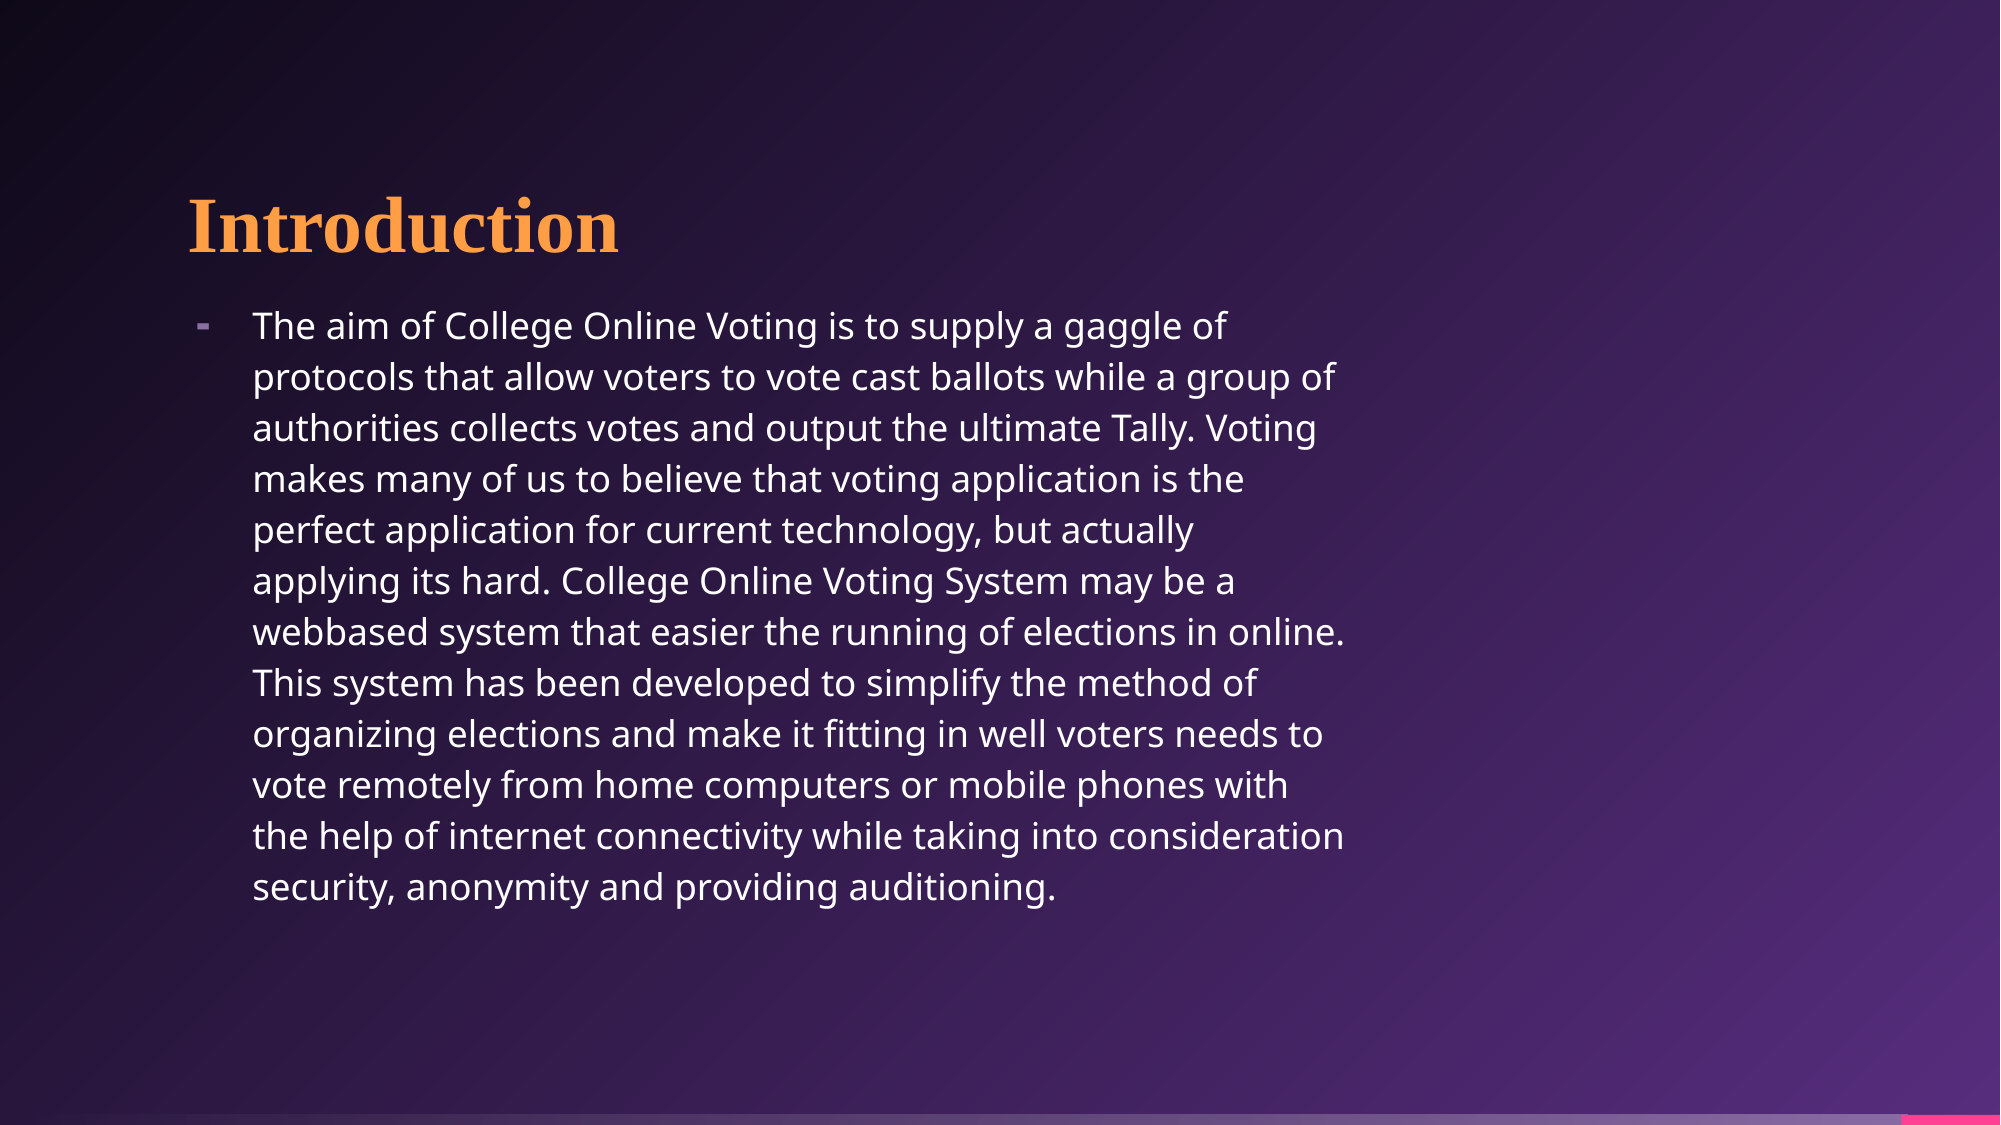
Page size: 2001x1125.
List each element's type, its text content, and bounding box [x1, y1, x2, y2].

title Introduction [187, 182, 1348, 270]
list The aim of College Online Voting is to supply a gaggle of protocols that allow voters to vote cast ballots while a group of authorities collects votes and output the ultimate Tally. Voting makes many of us to believe that voting application is the perfect application for current technology, but actually applying its hard. College Online Voting System may be a webbased system that easier the running of elections in online. This system has been developed to simplify the method of organizing elections and make it fitting in well voters needs to vote remotely from home computers or mobile phones with the help of internet connectivity while taking into consideration security, anonymity and providing auditioning. [187, 296, 1348, 960]
